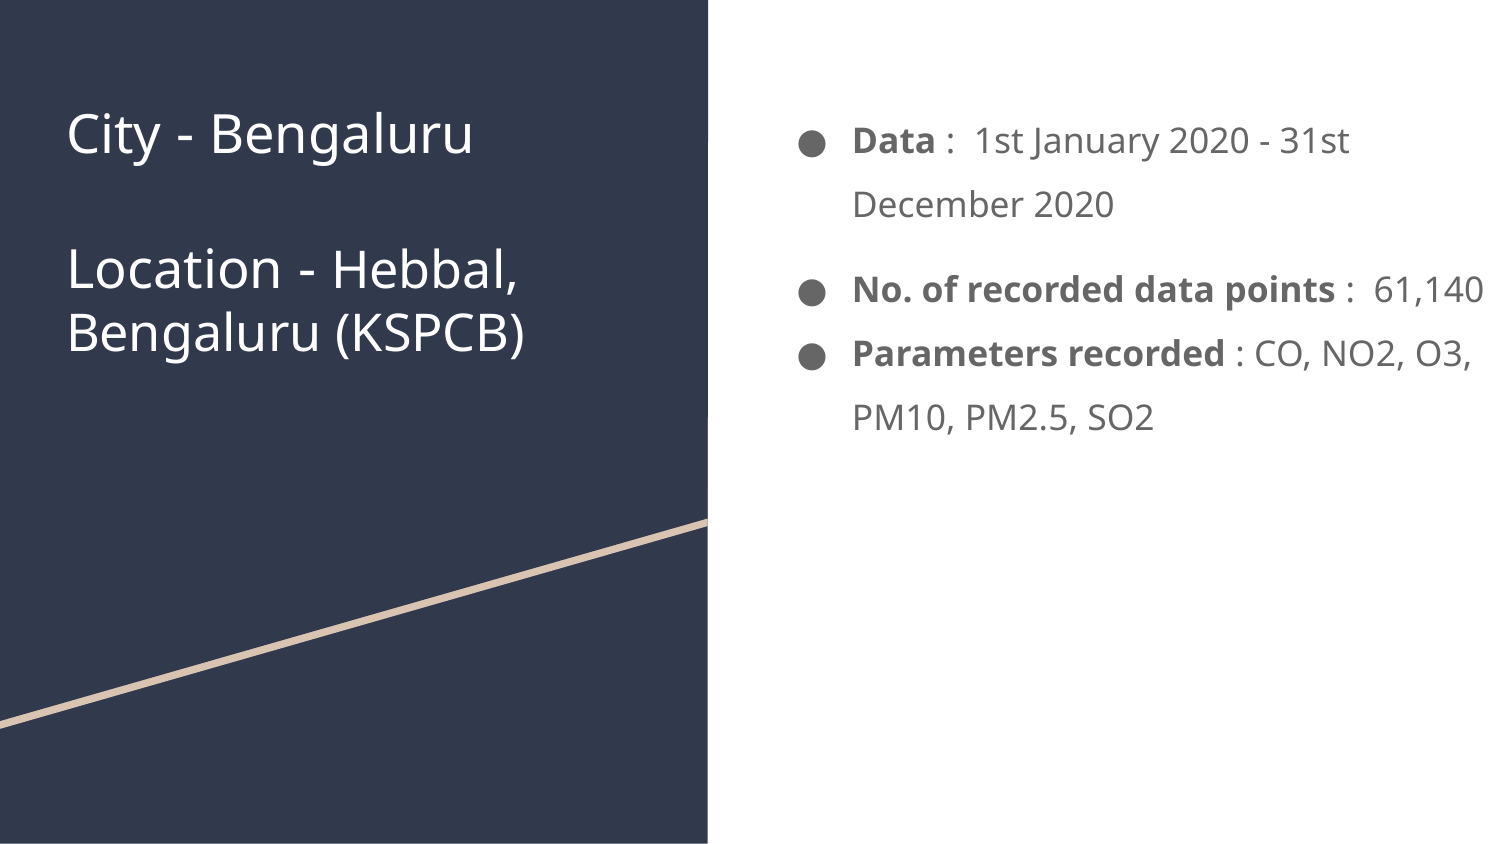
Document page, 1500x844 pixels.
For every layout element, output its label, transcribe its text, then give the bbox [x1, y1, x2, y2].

list Data : 1st January 2020 - 31st December 2020 No. of recorded data points : 61,140 Parameters recorded : CO, NO2, O3, PM10, PM2.5, SO2 [761, 82, 1500, 755]
title City - Bengaluru Location - Hebbal, Bengaluru (KSPCB) [51, 82, 660, 494]
